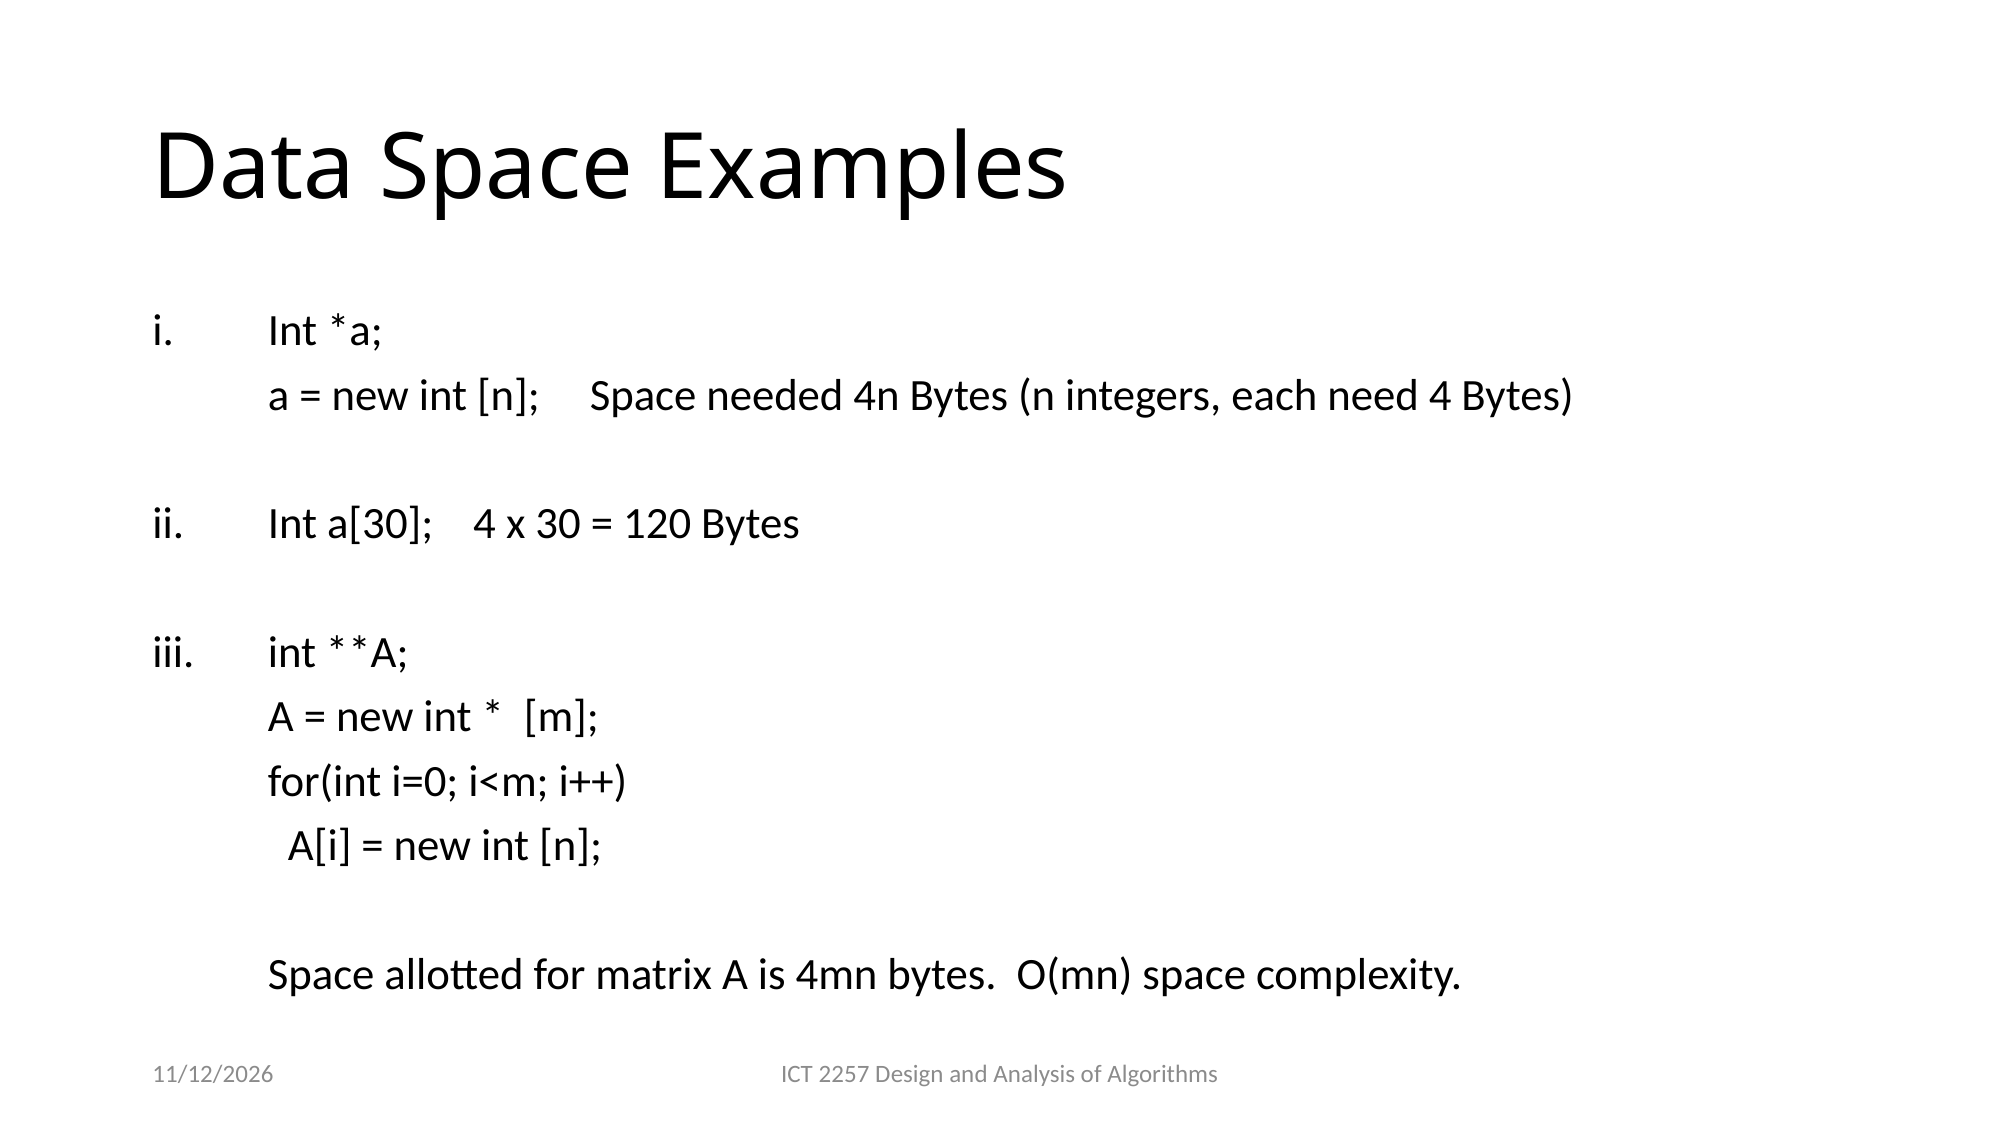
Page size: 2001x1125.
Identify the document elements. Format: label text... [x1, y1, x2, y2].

footer ICT 2257 Design and Analysis of Algorithms [662, 1042, 1338, 1103]
list i. Int *a; a = new int [n]; Space needed 4n Bytes (n integers, each need 4 Bytes) ii. Int a[30]; 4 x 30 = 120 Bytes iii. int **A; A = new int * [m]; for(int i=0; i<m; i++) A[i] = new int [n]; Space allotted for matrix A is 4mn bytes. O(mn) space complexity. [137, 299, 1863, 1014]
title Data Space Examples [137, 59, 1863, 278]
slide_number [137, 1042, 588, 1103]
